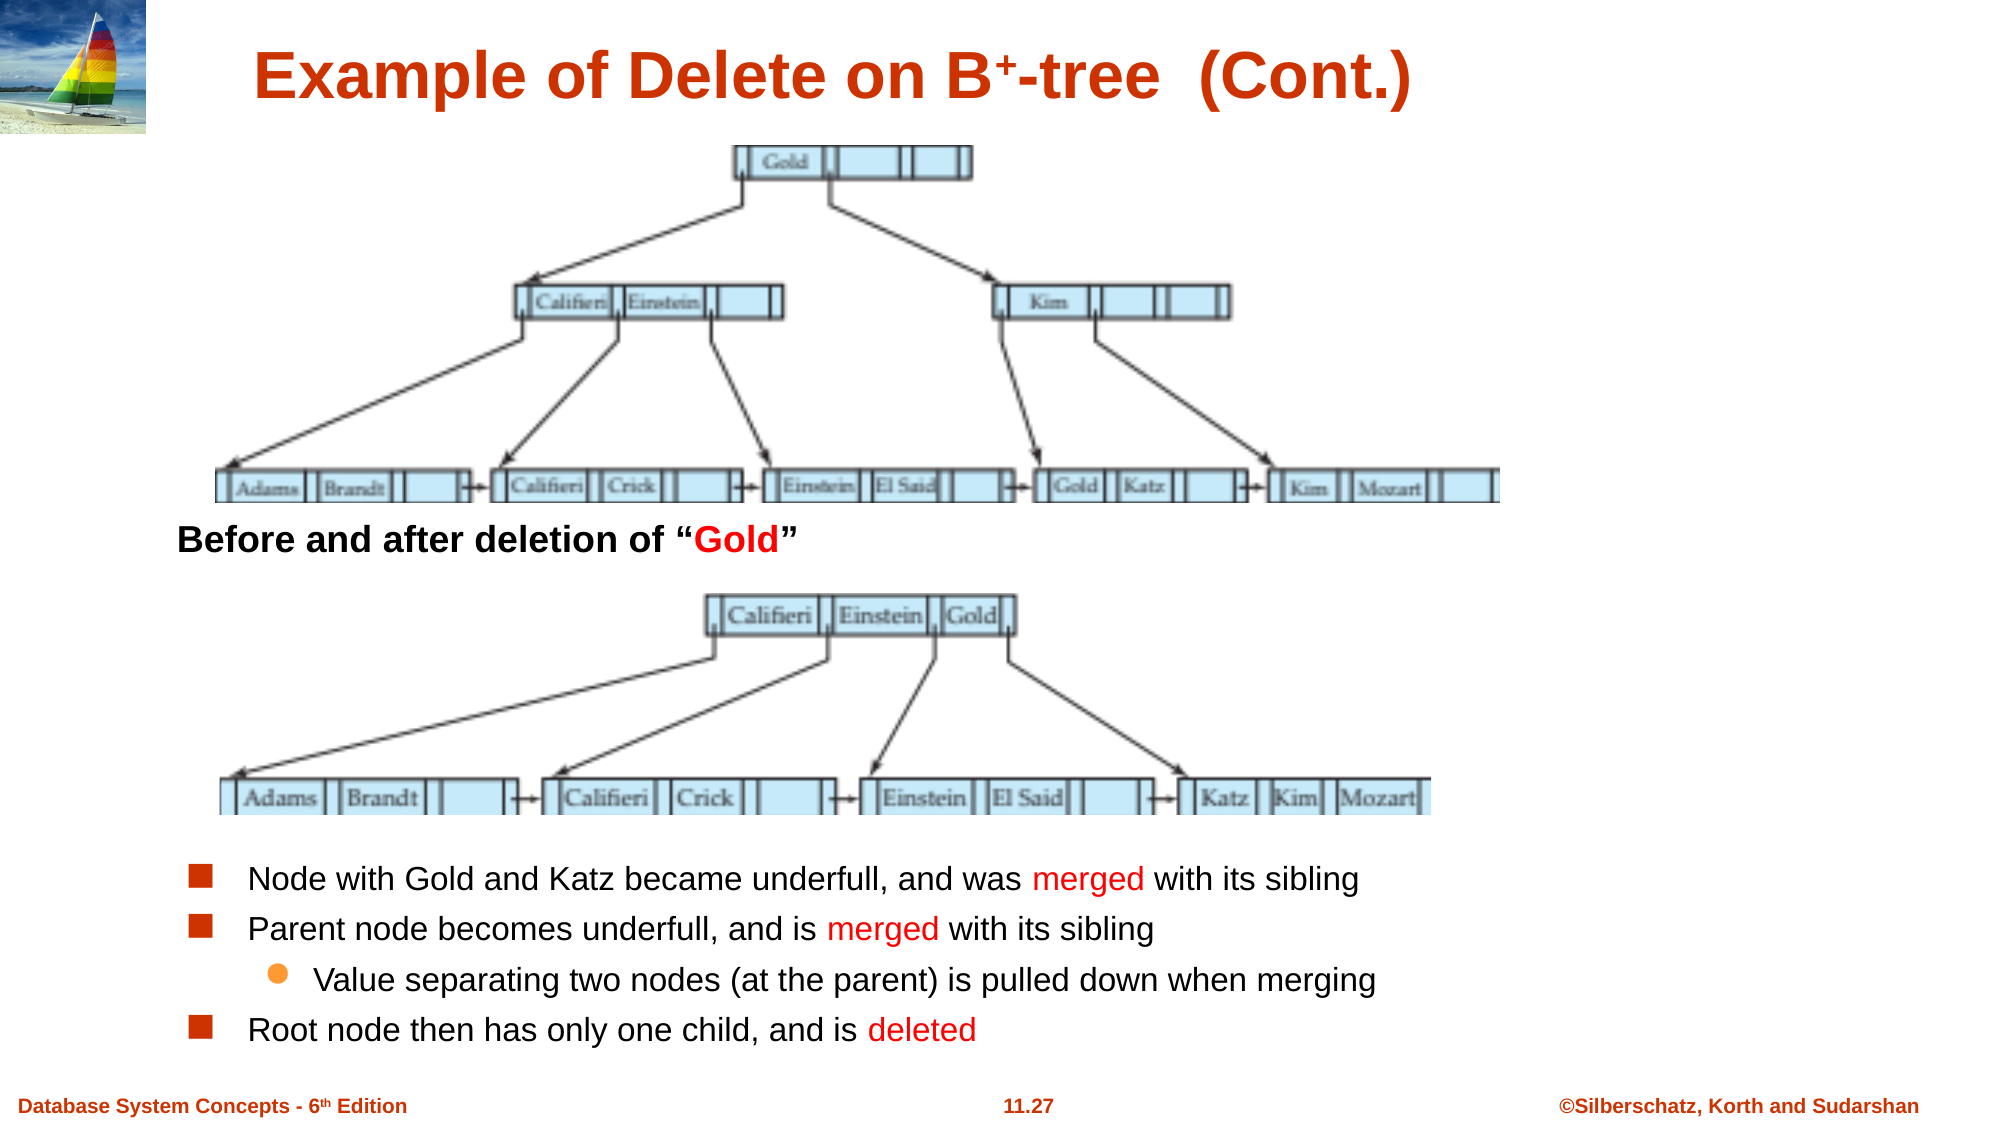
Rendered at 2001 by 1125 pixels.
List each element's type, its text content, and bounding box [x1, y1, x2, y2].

picture [0, 0, 146, 134]
picture [214, 145, 1500, 503]
text_box Node with Gold and Katz became underfull, and was merged with its sibling Parent node becomes underfull, and is merged with its sibling Value separating two nodes (at the parent) is pulled down when merging Root node then has only one child, and is deleted [176, 854, 1504, 1105]
text_box Example of Delete on B+-tree (Cont.) [167, 19, 1500, 120]
text_box Before and after deletion of “Gold” [162, 507, 1350, 568]
text_box [325, 859, 1700, 1125]
picture [219, 593, 1432, 815]
